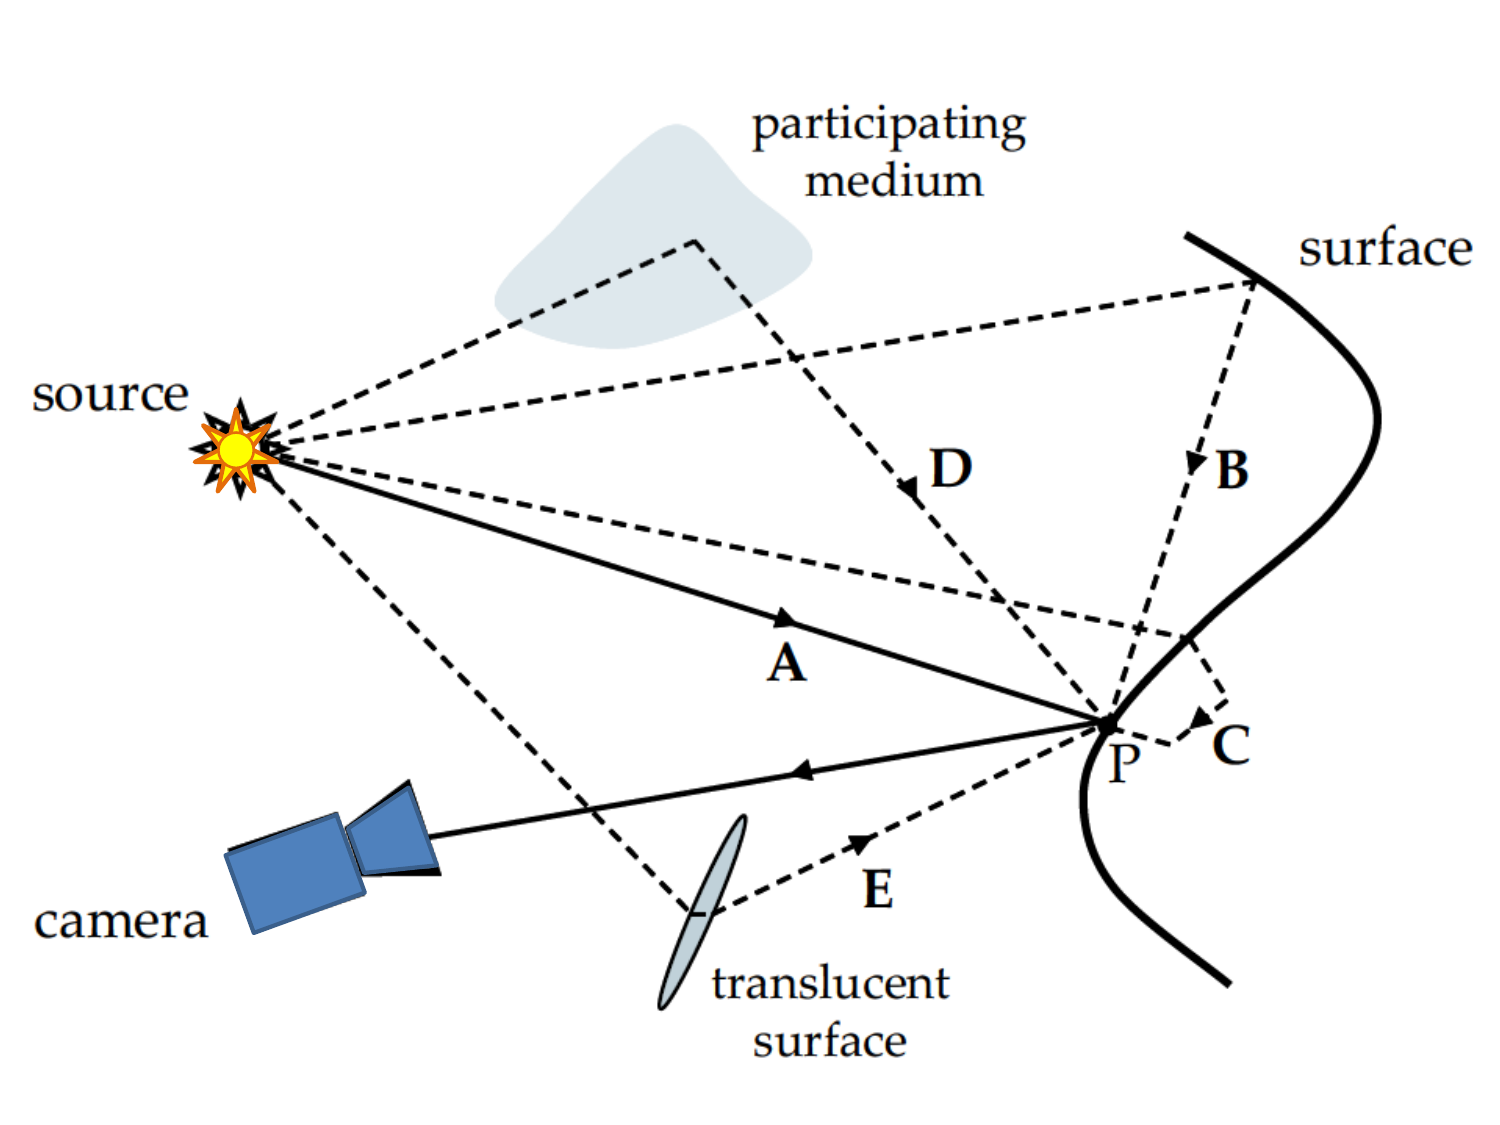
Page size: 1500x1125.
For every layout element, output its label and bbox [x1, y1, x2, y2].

picture [18, 49, 1482, 1076]
text_box [194, 408, 278, 492]
